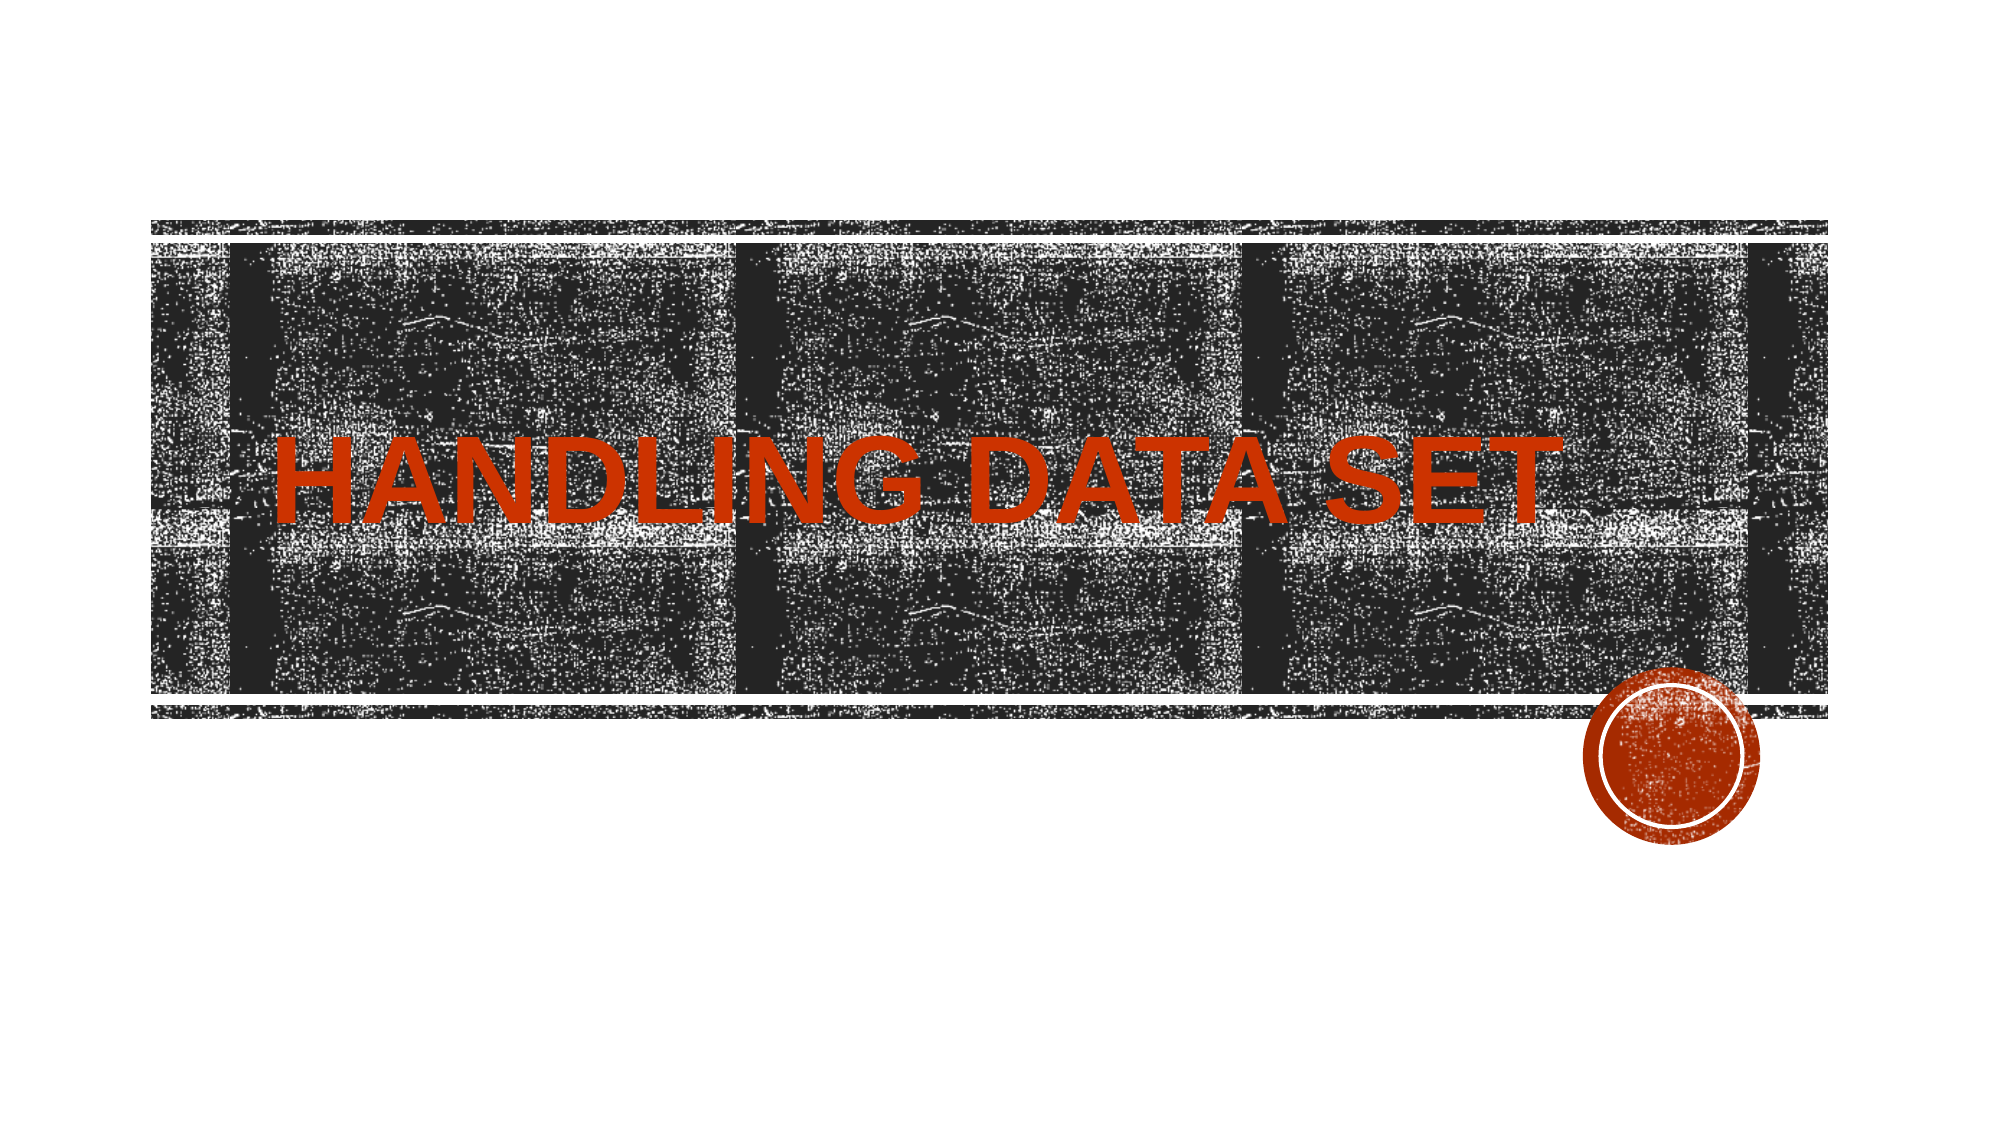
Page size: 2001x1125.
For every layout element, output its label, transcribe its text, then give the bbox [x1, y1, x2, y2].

title Handling Data Set [254, 229, 1906, 747]
